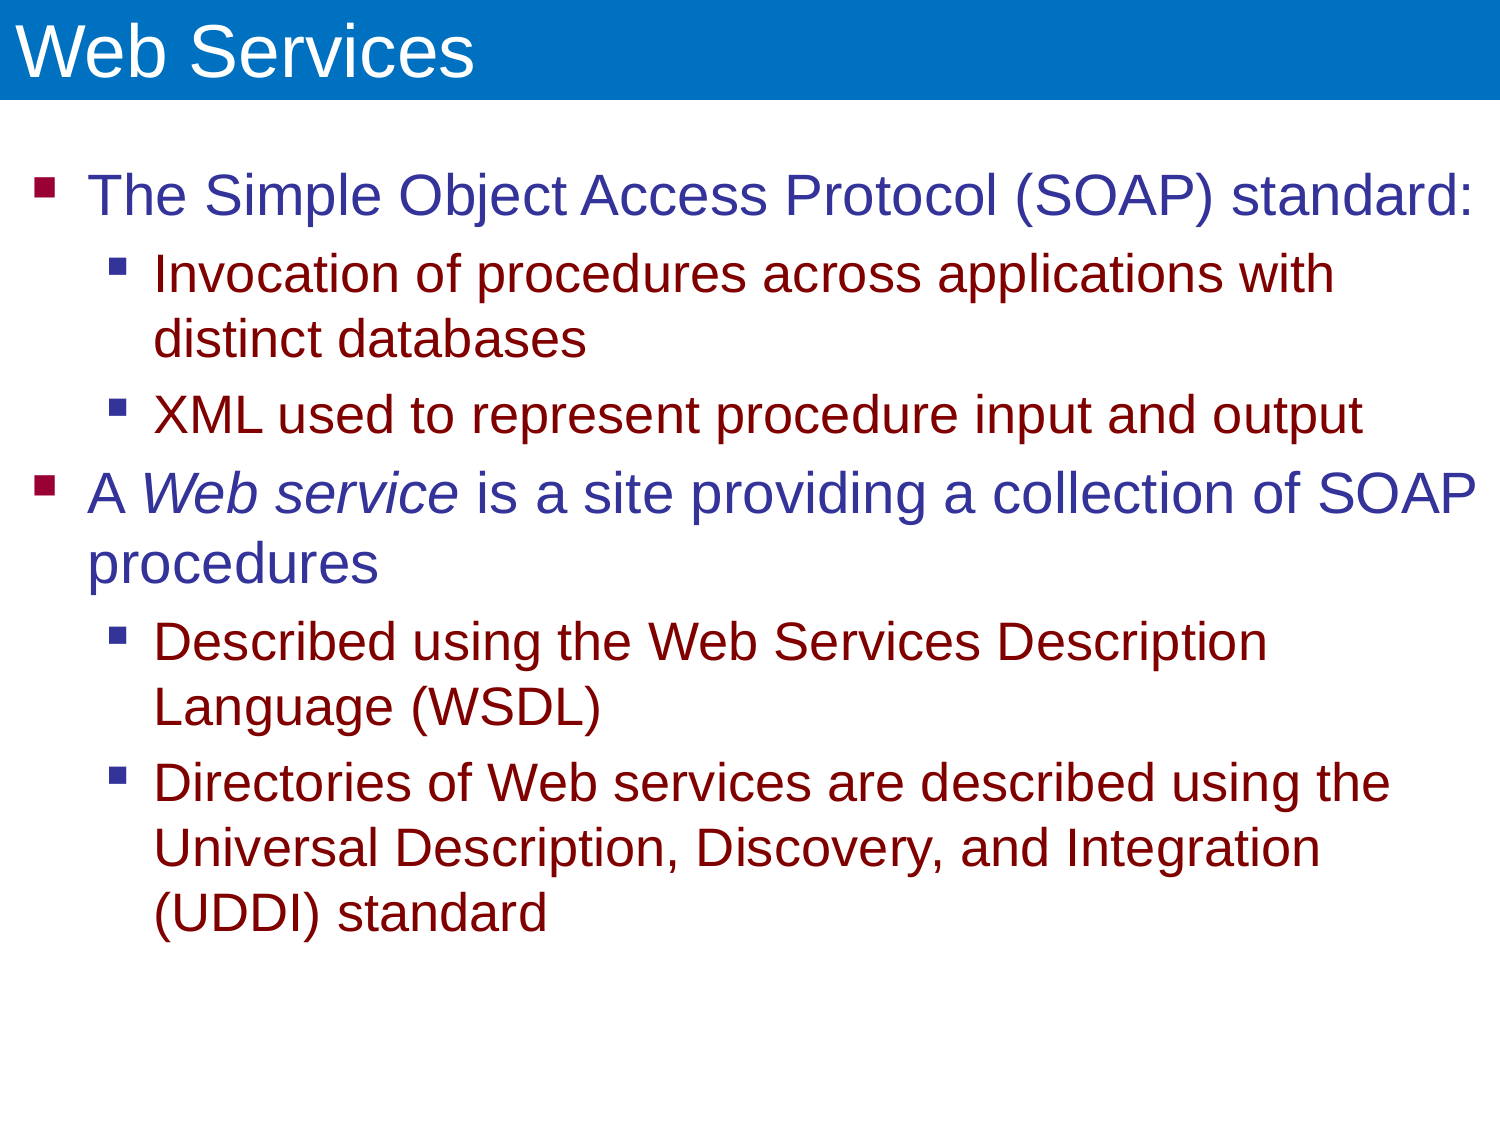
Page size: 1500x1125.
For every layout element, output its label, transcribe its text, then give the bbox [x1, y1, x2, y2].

list The Simple Object Access Protocol (SOAP) standard: Invocation of procedures across applications with distinct databases XML used to represent procedure input and output A Web service is a site providing a collection of SOAP procedures Described using the Web Services Description Language (WSDL) Directories of Web services are described using the Universal Description, Discovery, and Integration (UDDI) standard [16, 149, 1500, 1038]
title Web Services [0, 0, 1500, 100]
